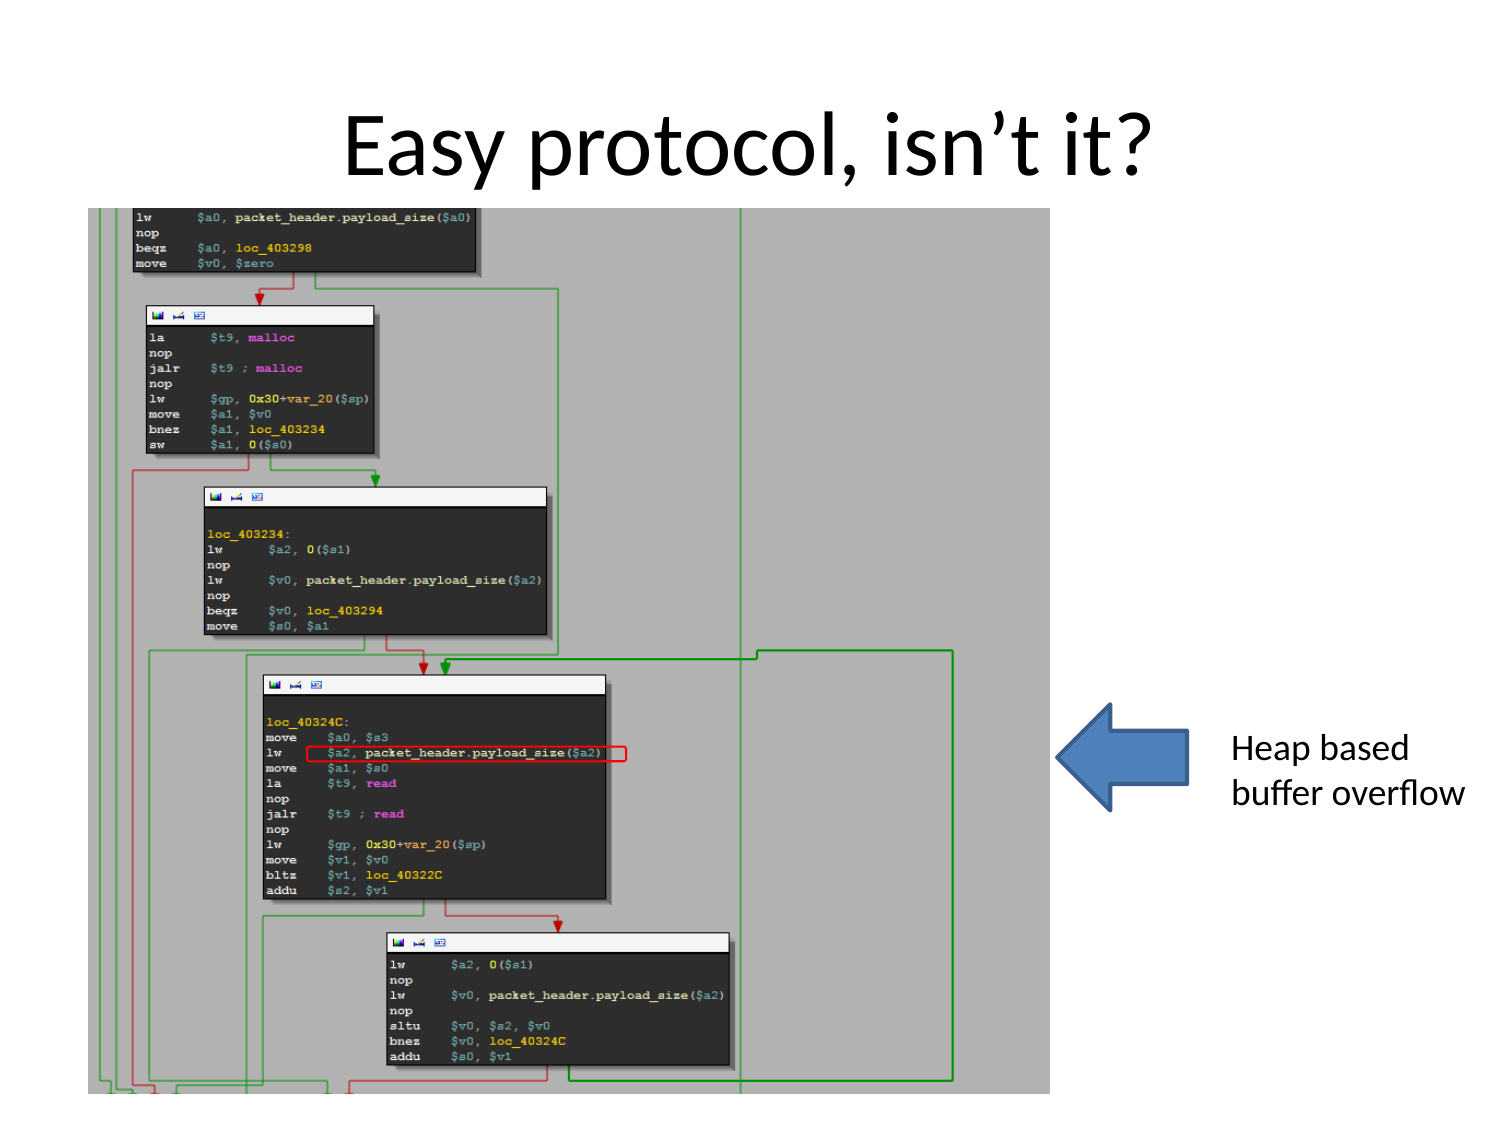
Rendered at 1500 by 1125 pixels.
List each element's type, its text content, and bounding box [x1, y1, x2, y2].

text_box Heap based buffer overflow [1216, 715, 1500, 821]
picture [88, 207, 1050, 1095]
text_box [1056, 702, 1190, 813]
title Easy protocol, isn’t it? [75, 45, 1425, 233]
